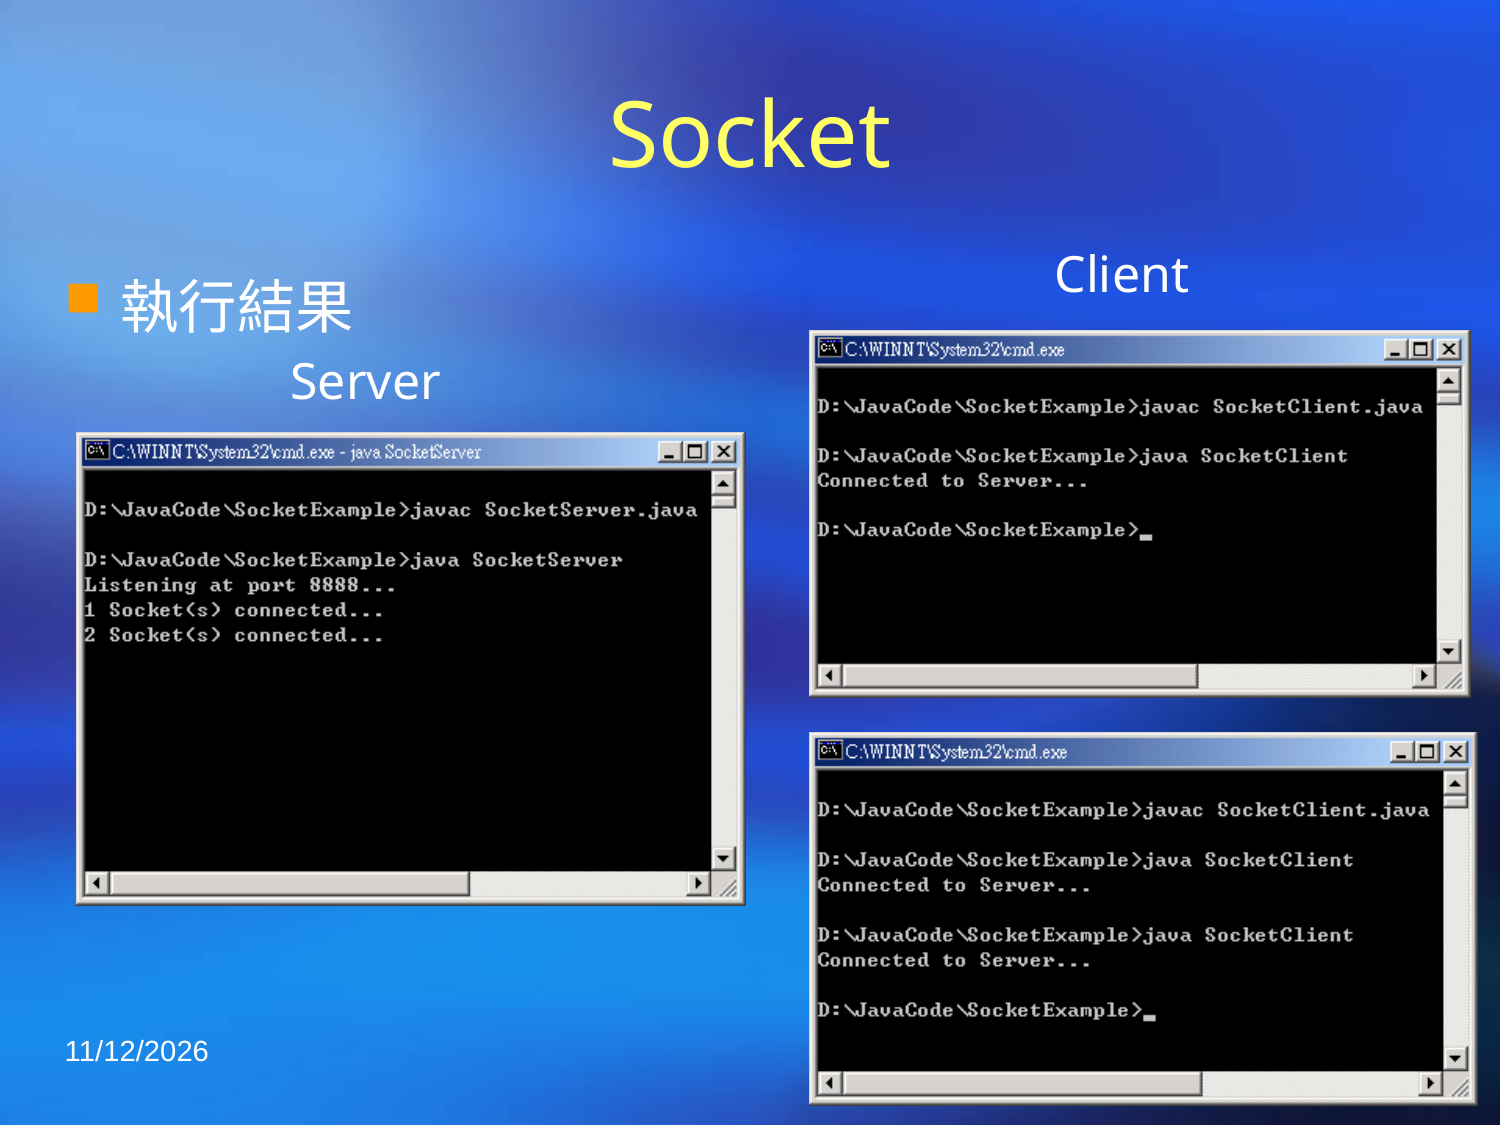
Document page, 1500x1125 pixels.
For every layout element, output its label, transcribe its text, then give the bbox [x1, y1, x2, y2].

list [809, 330, 1471, 698]
picture [0, 0, 1500, 1125]
list 執行結果 [49, 262, 738, 1001]
text_box Server [301, 350, 431, 409]
title Socket [49, 37, 1451, 225]
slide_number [49, 1024, 425, 1103]
text_box Client [1056, 243, 1187, 303]
